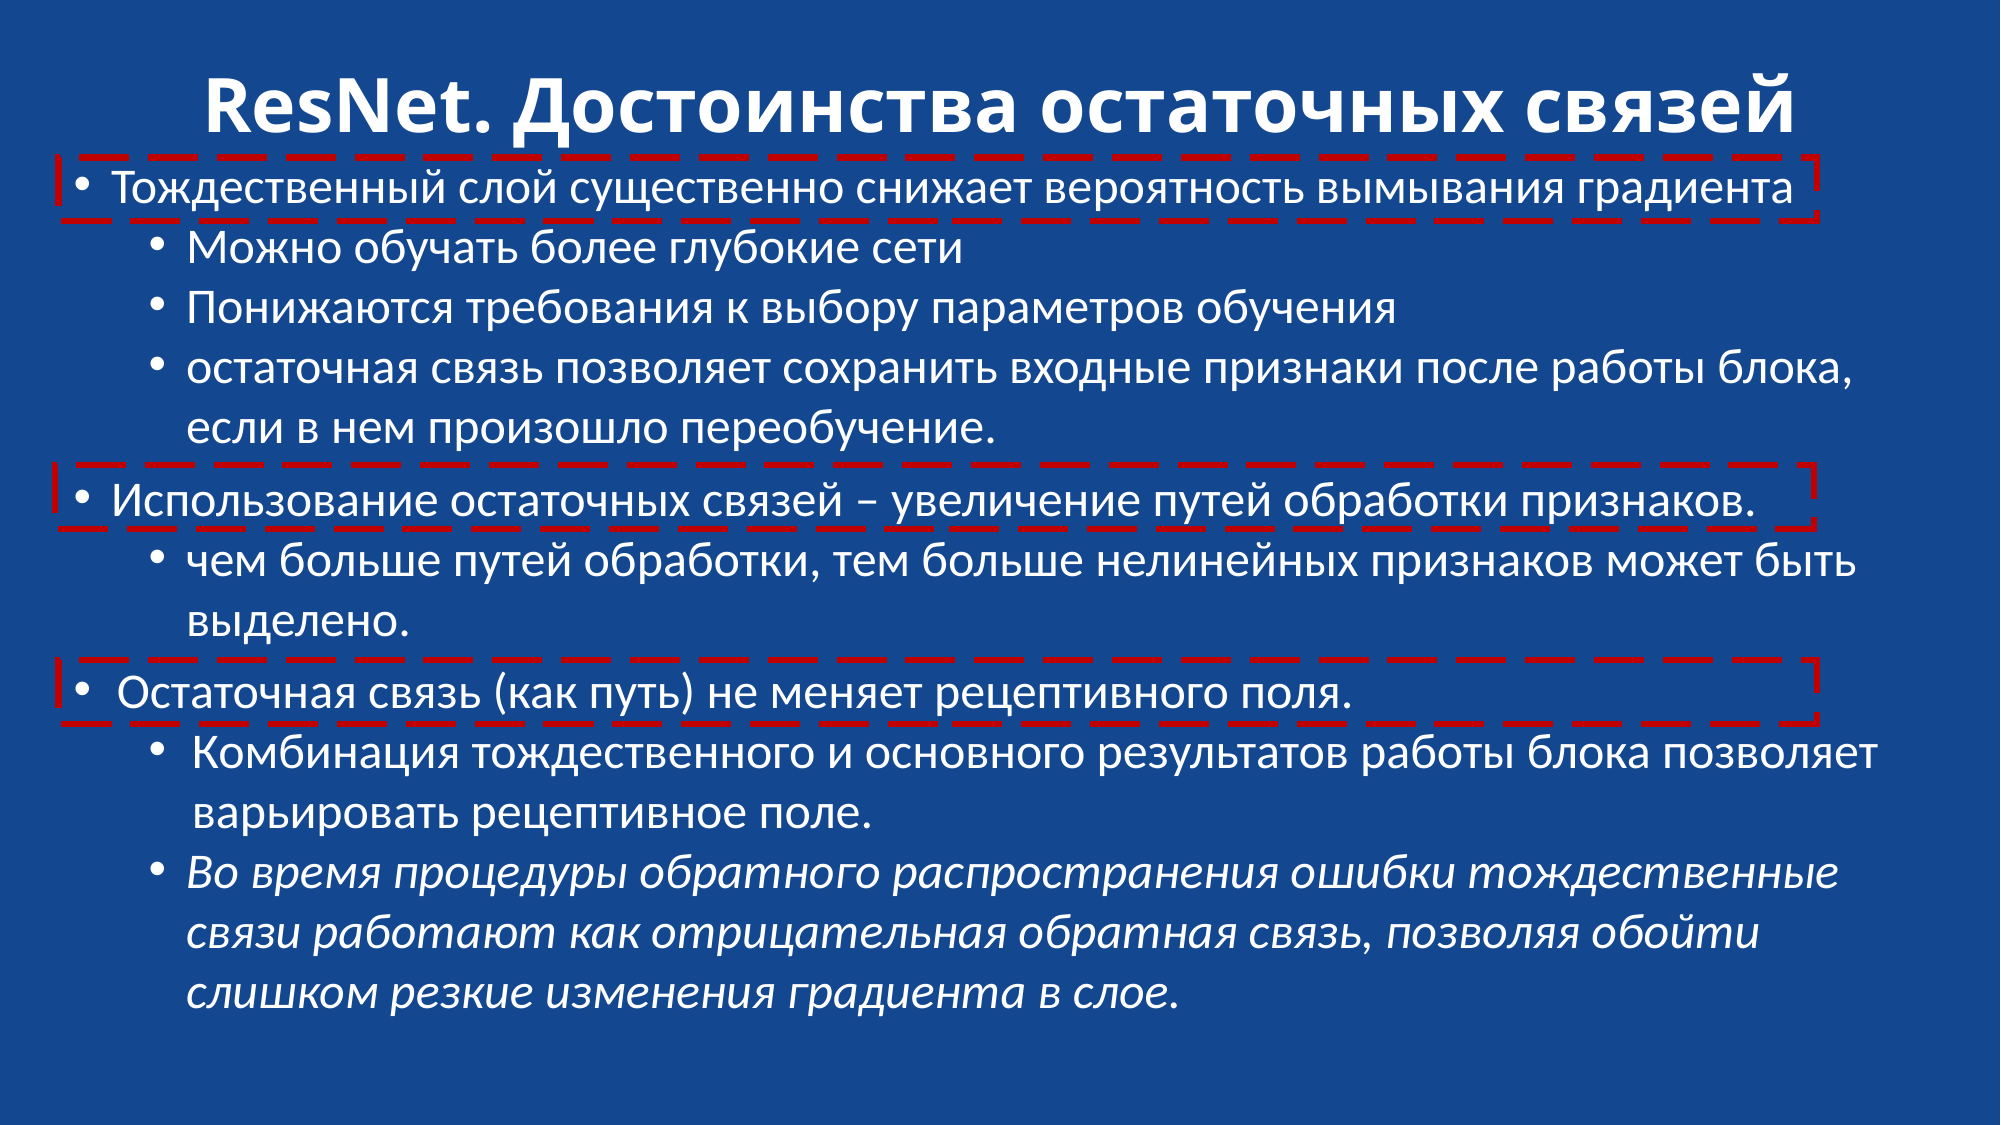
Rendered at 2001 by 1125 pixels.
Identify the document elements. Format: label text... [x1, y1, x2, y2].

title ResNet. Достоинства остаточных связей [137, 59, 1863, 145]
text_box [57, 659, 1818, 725]
list Тождественный слой существенно снижает вероятность вымывания градиента Можно обучать более глубокие сети Понижаются требования к выбору параметров обучения остаточная связь позволяет сохранить входные признаки после работы блока, если в нем произошло переобучение. Использование остаточных связей – увеличение путей обработки признаков. чем больше путей обработки, тем больше нелинейных признаков может быть выделено. Остаточная связь (как путь) не меняет рецептивного поля. Комбинация тождественного и основного результатов работы блока позволяет варьировать рецептивное поле. Во время процедуры обратного распространения ошибки тождественные связи работают как отрицательная обратная связь, позволяя обойти слишком резкие изменения градиента в слое. [58, 145, 1942, 1066]
text_box [57, 156, 1818, 222]
text_box [54, 464, 1815, 530]
